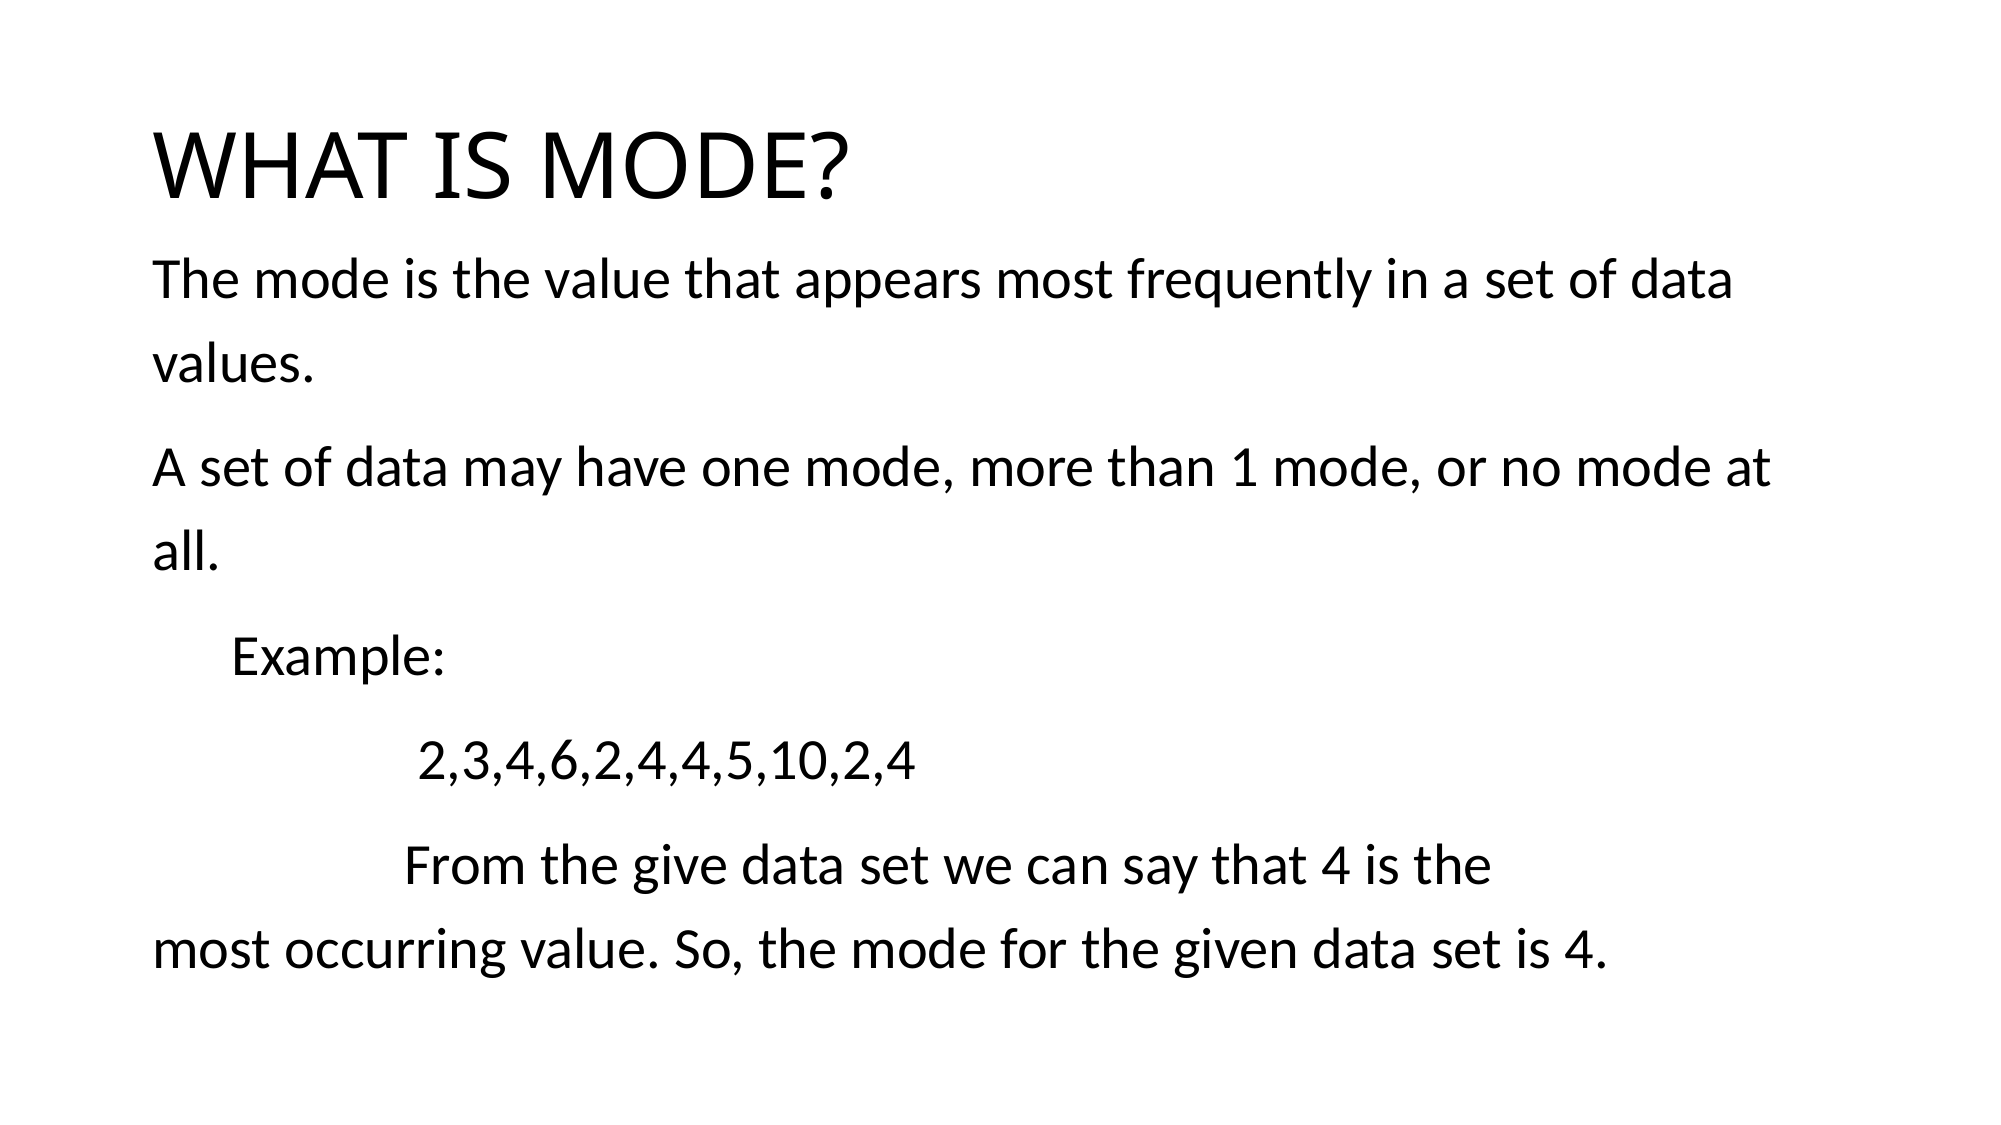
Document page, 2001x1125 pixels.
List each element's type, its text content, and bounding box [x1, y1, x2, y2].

title WHAT IS MODE? [137, 59, 1863, 218]
list The mode is the value that appears most frequently in a set of data values. A set of data may have one mode, more than 1 mode, or no mode at all. Example: 2,3,4,6,2,4,4,5,10,2,4 From the give data set we can say that 4 is the most occurring value. So, the mode for the given data set is 4. [137, 218, 1863, 1014]
